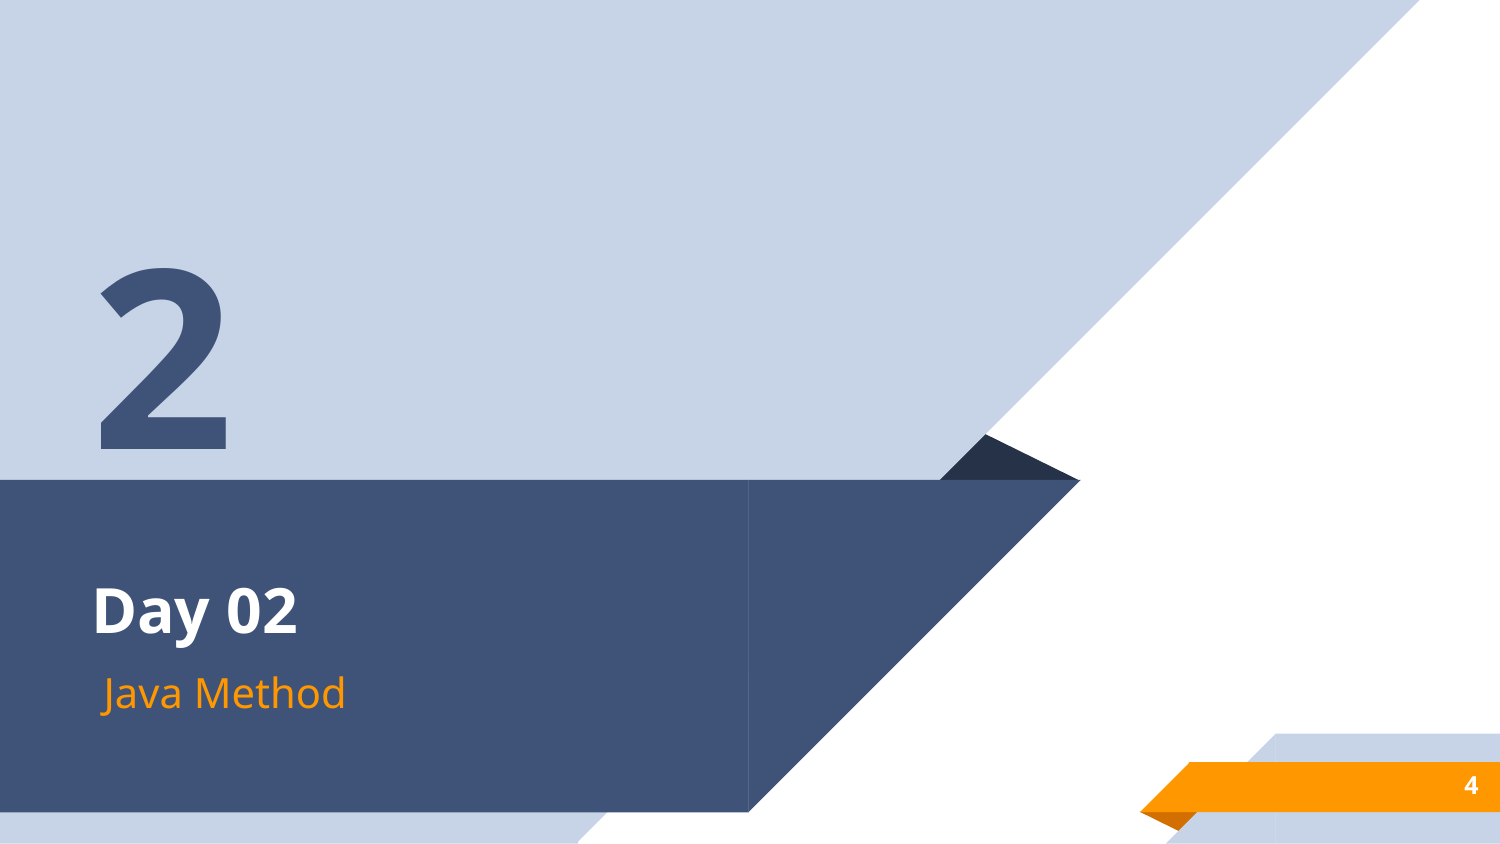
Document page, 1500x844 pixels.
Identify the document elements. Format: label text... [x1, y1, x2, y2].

text_box 2 [76, 0, 434, 515]
title Day 02 [76, 470, 748, 652]
subtitle Java Method [76, 652, 748, 781]
slide_number 4 [1249, 760, 1494, 813]
